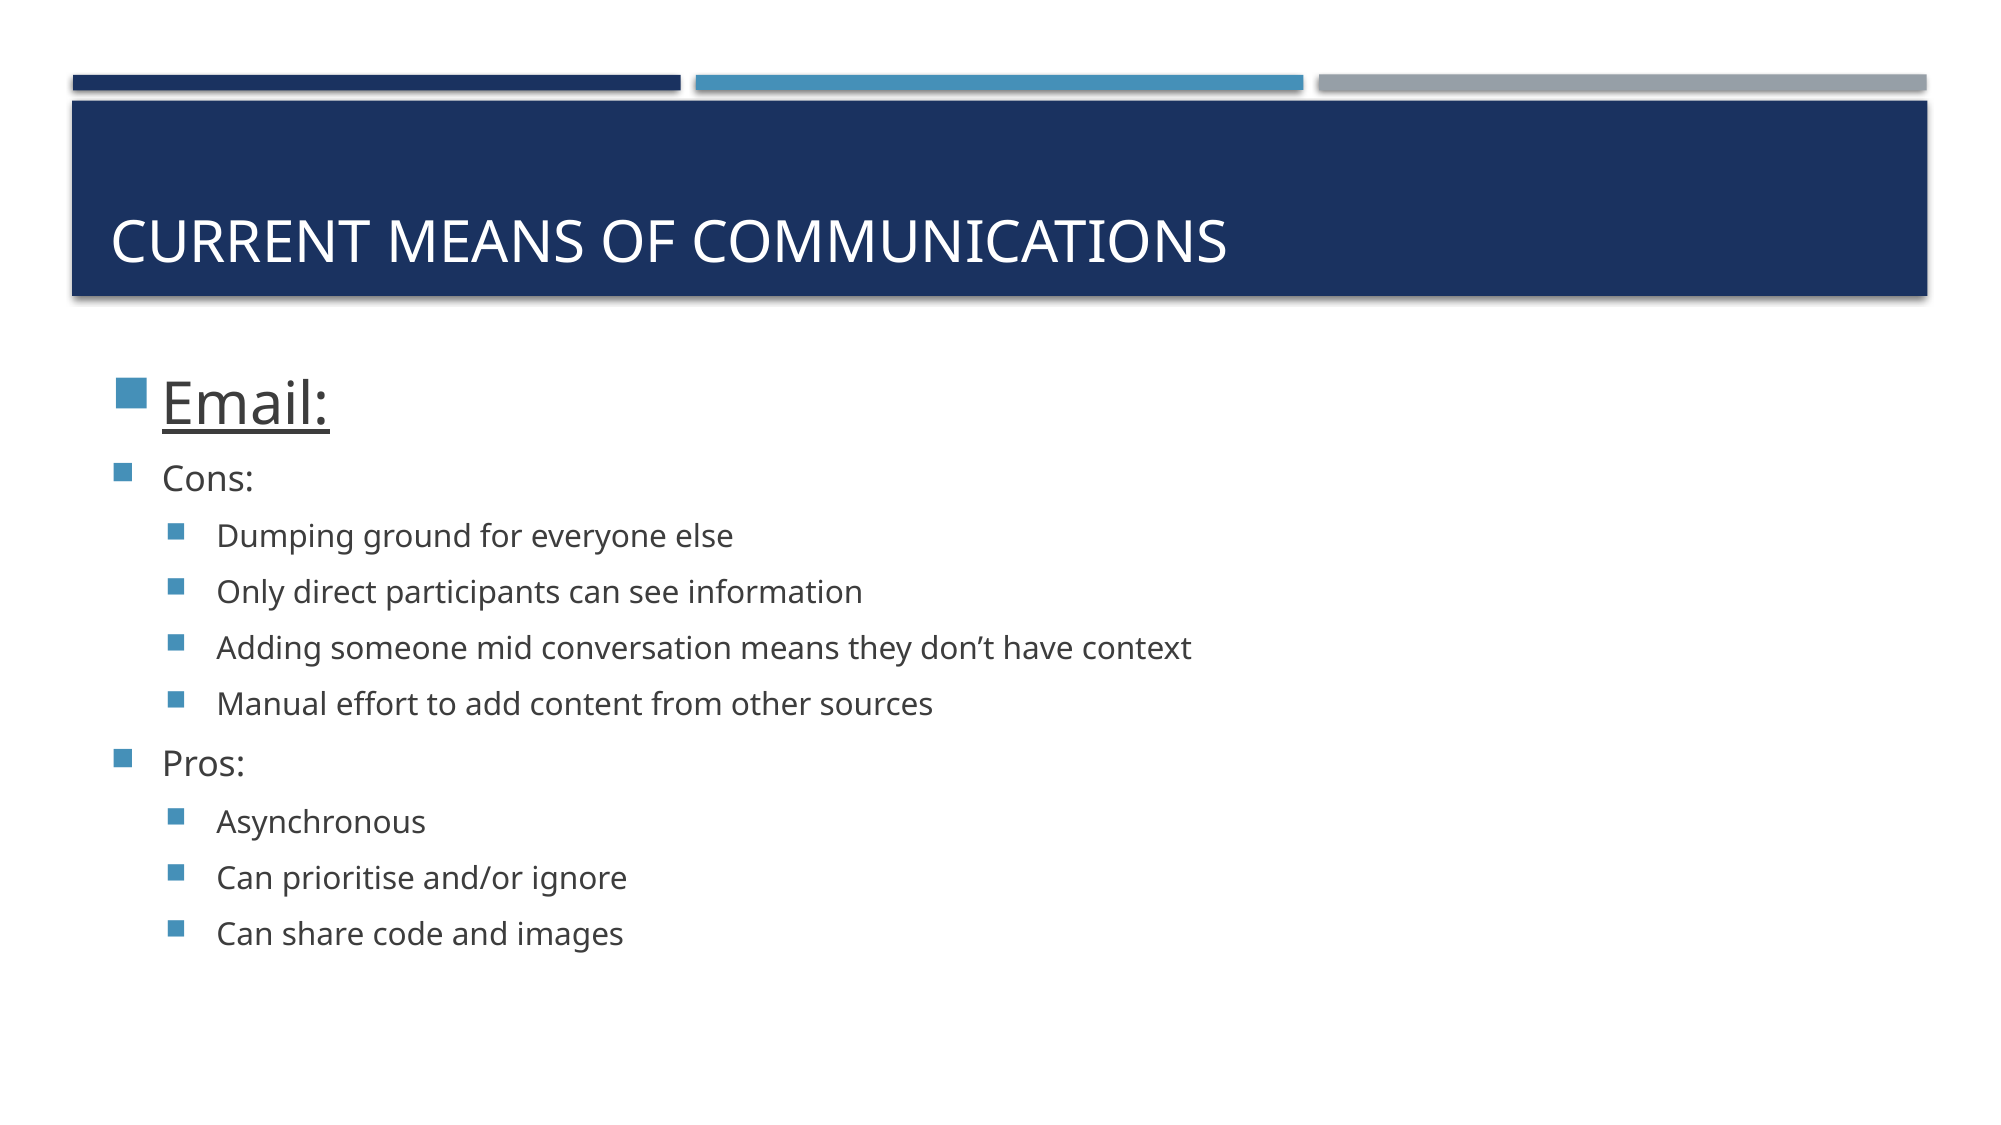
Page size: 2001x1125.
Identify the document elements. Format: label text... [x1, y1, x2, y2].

list Email: Cons: Dumping ground for everyone else Only direct participants can see information Adding someone mid conversation means they don’t have context Manual effort to add content from other sources Pros: Asynchronous Can prioritise and/or ignore Can share code and images [95, 357, 1905, 962]
title Current means of communications [95, 115, 1905, 282]
